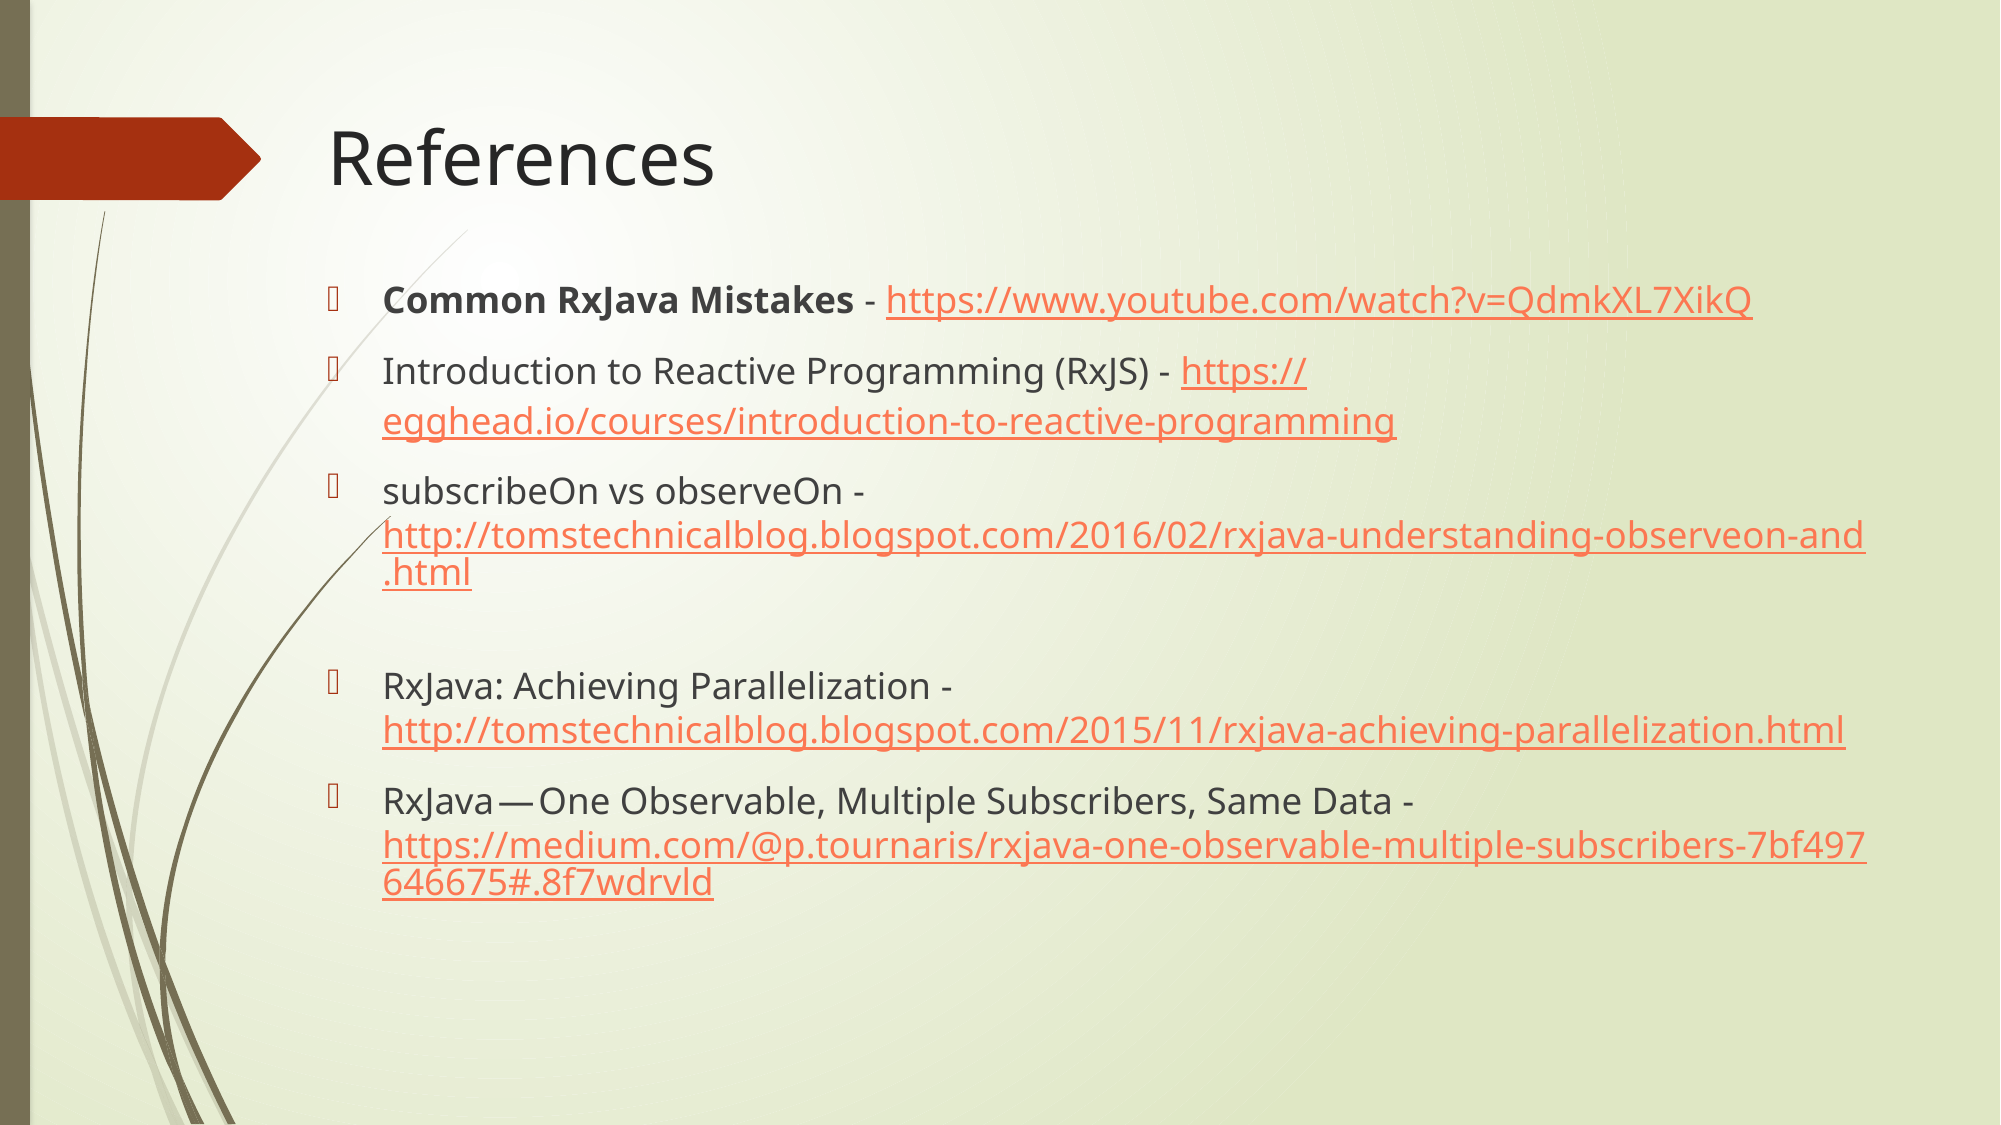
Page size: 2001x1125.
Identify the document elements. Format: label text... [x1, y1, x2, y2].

title References [312, 102, 1888, 253]
list Common RxJava Mistakes - https://www.youtube.com/watch?v=QdmkXL7XikQ Introduction to Reactive Programming (RxJS) - https://egghead.io/courses/introduction-to-reactive-programming subscribeOn vs observeOn - http://tomstechnicalblog.blogspot.com/2016/02/rxjava-understanding-observeon-and.html RxJava: Achieving Parallelization - http://tomstechnicalblog.blogspot.com/2015/11/rxjava-achieving-parallelization.html RxJava — One Observable, Multiple Subscribers, Same Data - https://medium.com/@p.tournaris/rxjava-one-observable-multiple-subscribers-7bf497646675#.8f7wdrvld [312, 269, 1888, 891]
